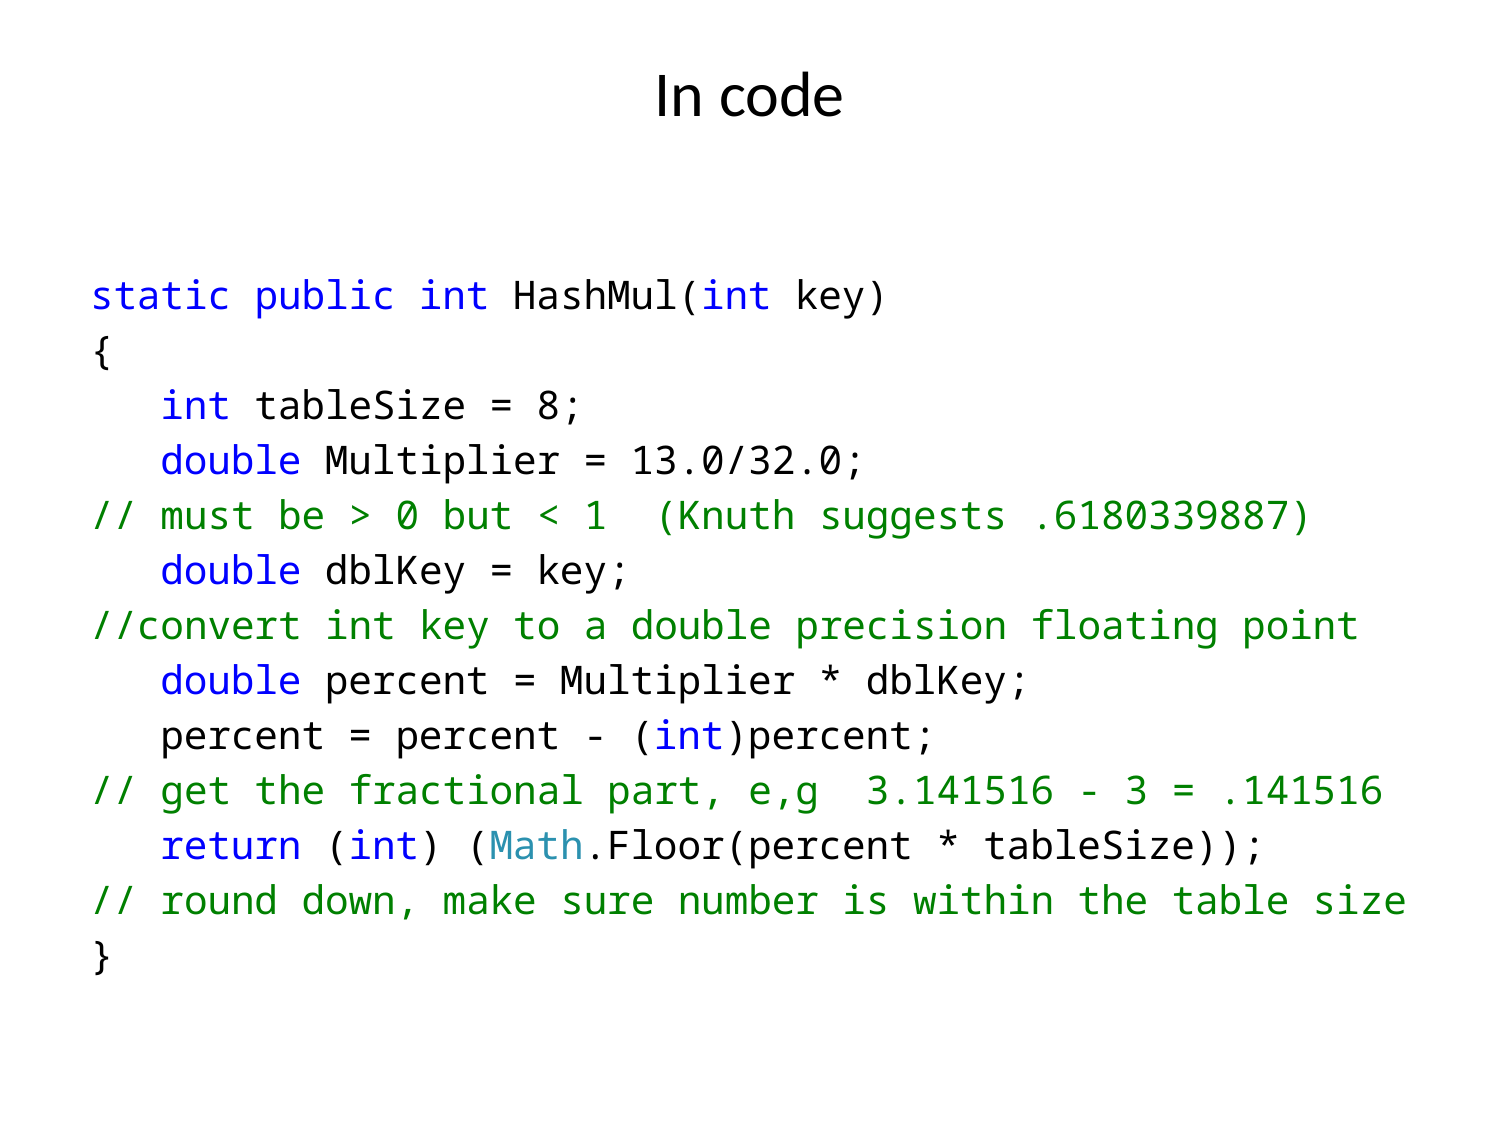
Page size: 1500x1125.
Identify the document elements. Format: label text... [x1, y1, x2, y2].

list static public int HashMul(int key) { int tableSize = 8; double Multiplier = 13.0/32.0; // must be > 0 but < 1 (Knuth suggests .6180339887) double dblKey = key; //convert int key to a double precision floating point double percent = Multiplier * dblKey; percent = percent - (int)percent; // get the fractional part, e,g 3.141516 - 3 = .141516 return (int) (Math.Floor(percent * tableSize)); // round down, make sure number is within the table size } [75, 262, 1425, 1005]
title In code [75, 45, 1425, 138]
